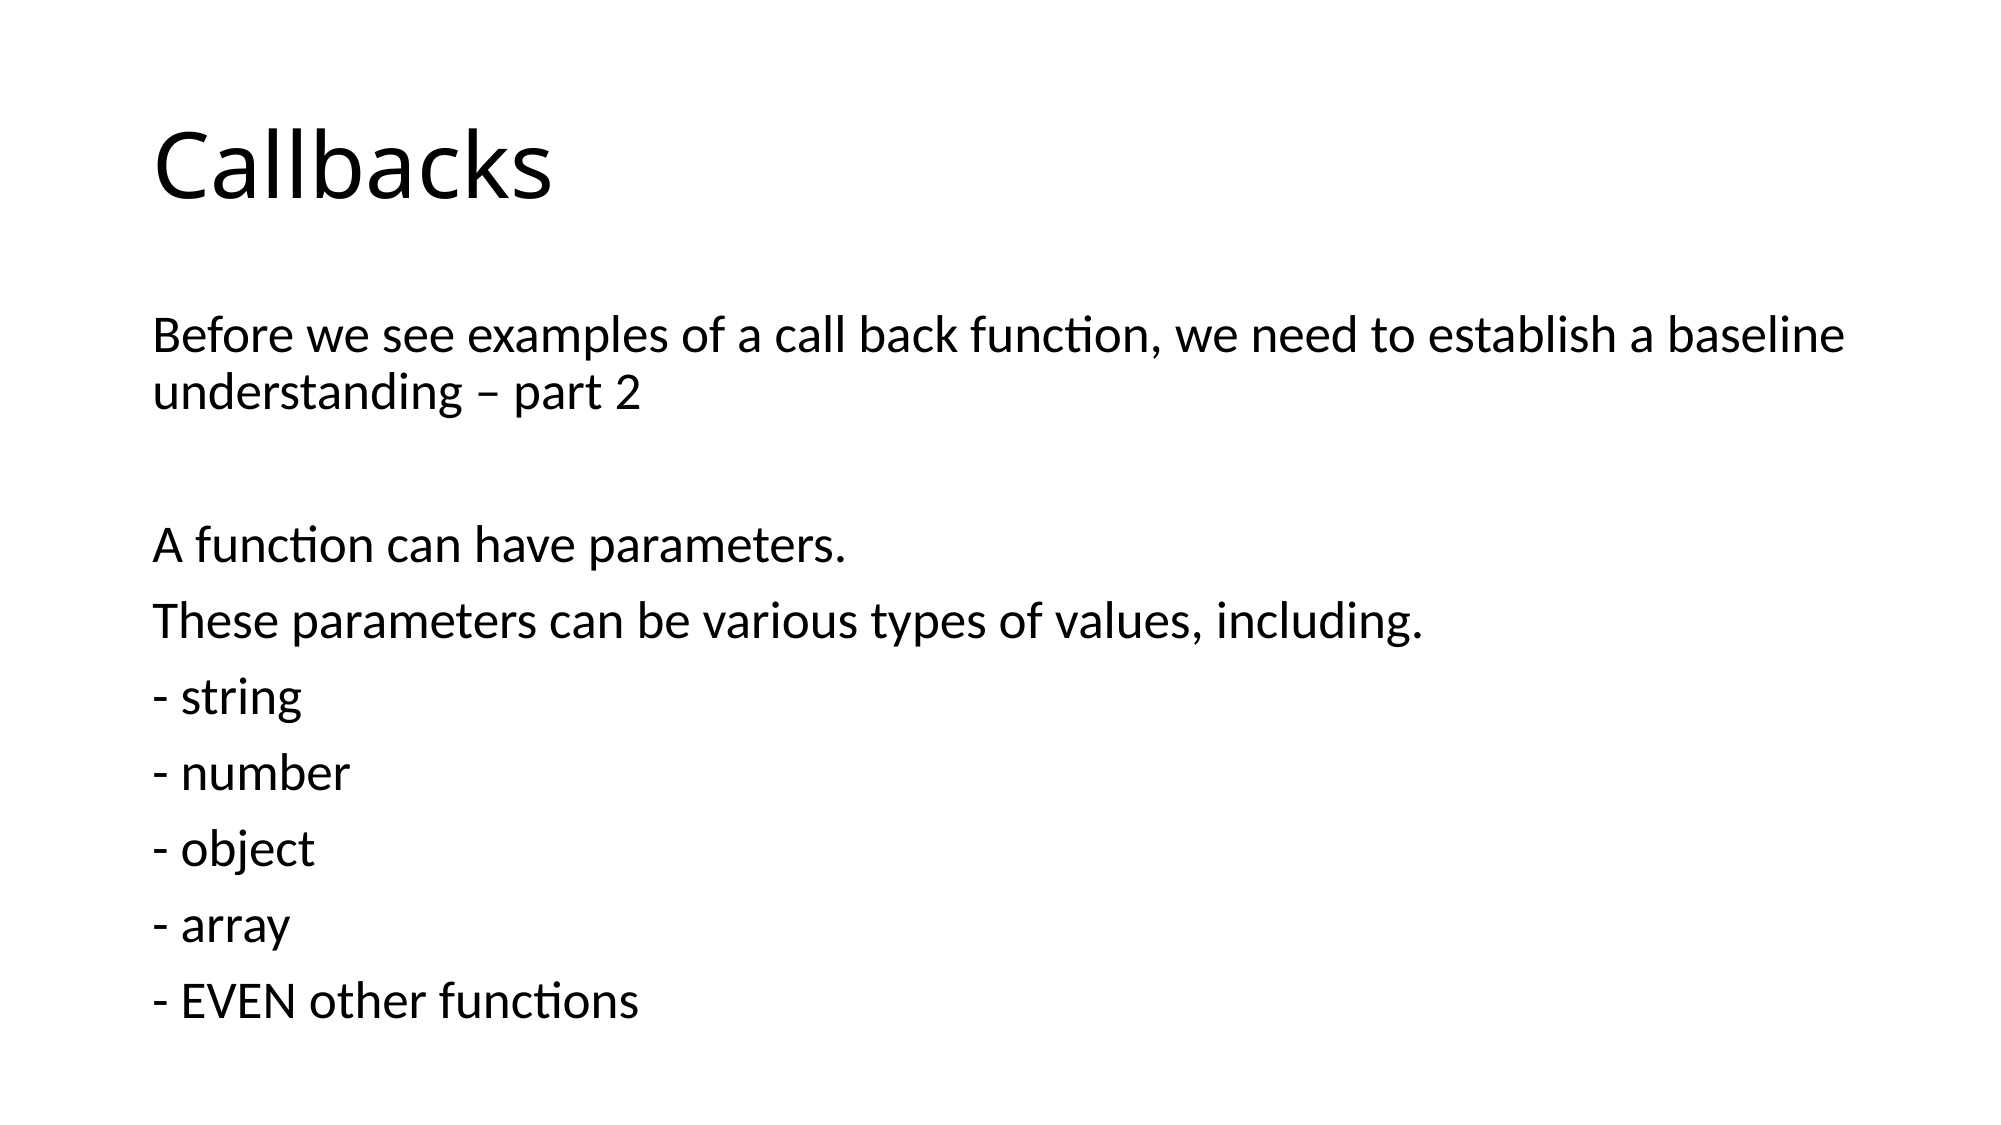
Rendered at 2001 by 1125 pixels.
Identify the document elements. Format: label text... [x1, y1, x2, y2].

list Before we see examples of a call back function, we need to establish a baseline understanding – part 2 A function can have parameters. These parameters can be various types of values, including. - string - number - object - array - EVEN other functions [137, 299, 1863, 1046]
title Callbacks [137, 59, 1863, 278]
